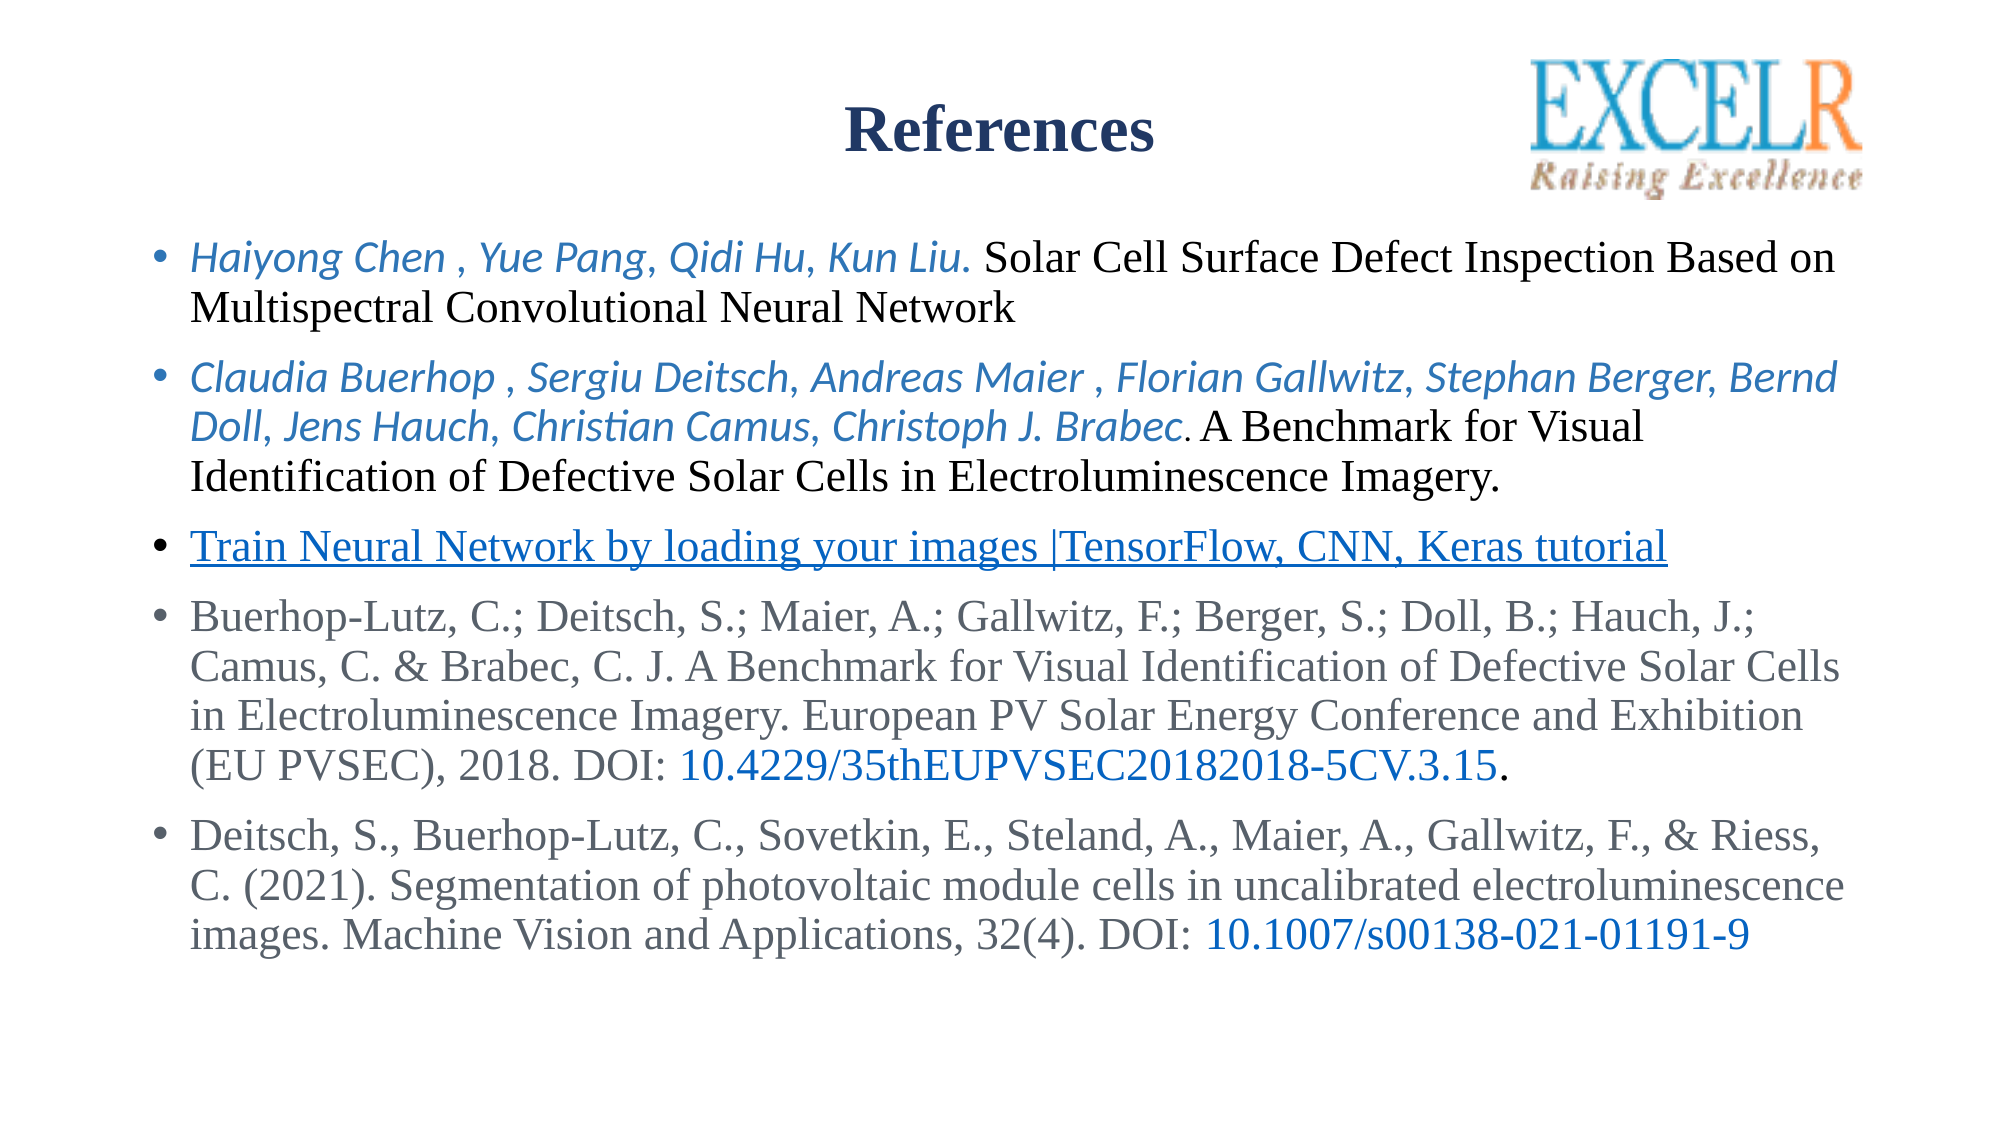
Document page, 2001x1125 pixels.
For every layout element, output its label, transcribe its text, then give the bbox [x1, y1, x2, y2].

text_box [1530, 59, 1863, 201]
list Haiyong Chen , Yue Pang, Qidi Hu, Kun Liu. Solar Cell Surface Defect Inspection Based on Multispectral Convolutional Neural Network Claudia Buerhop , Sergiu Deitsch, Andreas Maier , Florian Gallwitz, Stephan Berger, Bernd Doll, Jens Hauch, Christian Camus, Christoph J. Brabec. A Benchmark for Visual Identification of Defective Solar Cells in Electroluminescence Imagery. Train Neural Network by loading your images |TensorFlow, CNN, Keras tutorial Buerhop-Lutz, C.; Deitsch, S.; Maier, A.; Gallwitz, F.; Berger, S.; Doll, B.; Hauch, J.; Camus, C. & Brabec, C. J. A Benchmark for Visual Identification of Defective Solar Cells in Electroluminescence Imagery. European PV Solar Energy Conference and Exhibition (EU PVSEC), 2018. DOI: 10.4229/35thEUPVSEC20182018-5CV.3.15. Deitsch, S., Buerhop-Lutz, C., Sovetkin, E., Steland, A., Maier, A., Gallwitz, F., & Riess, C. (2021). Segmentation of photovoltaic module cells in uncalibrated electroluminescence images. Machine Vision and Applications, 32(4). DOI: 10.1007/s00138-021-01191-9 [137, 225, 1863, 1052]
title References [137, 59, 1530, 200]
